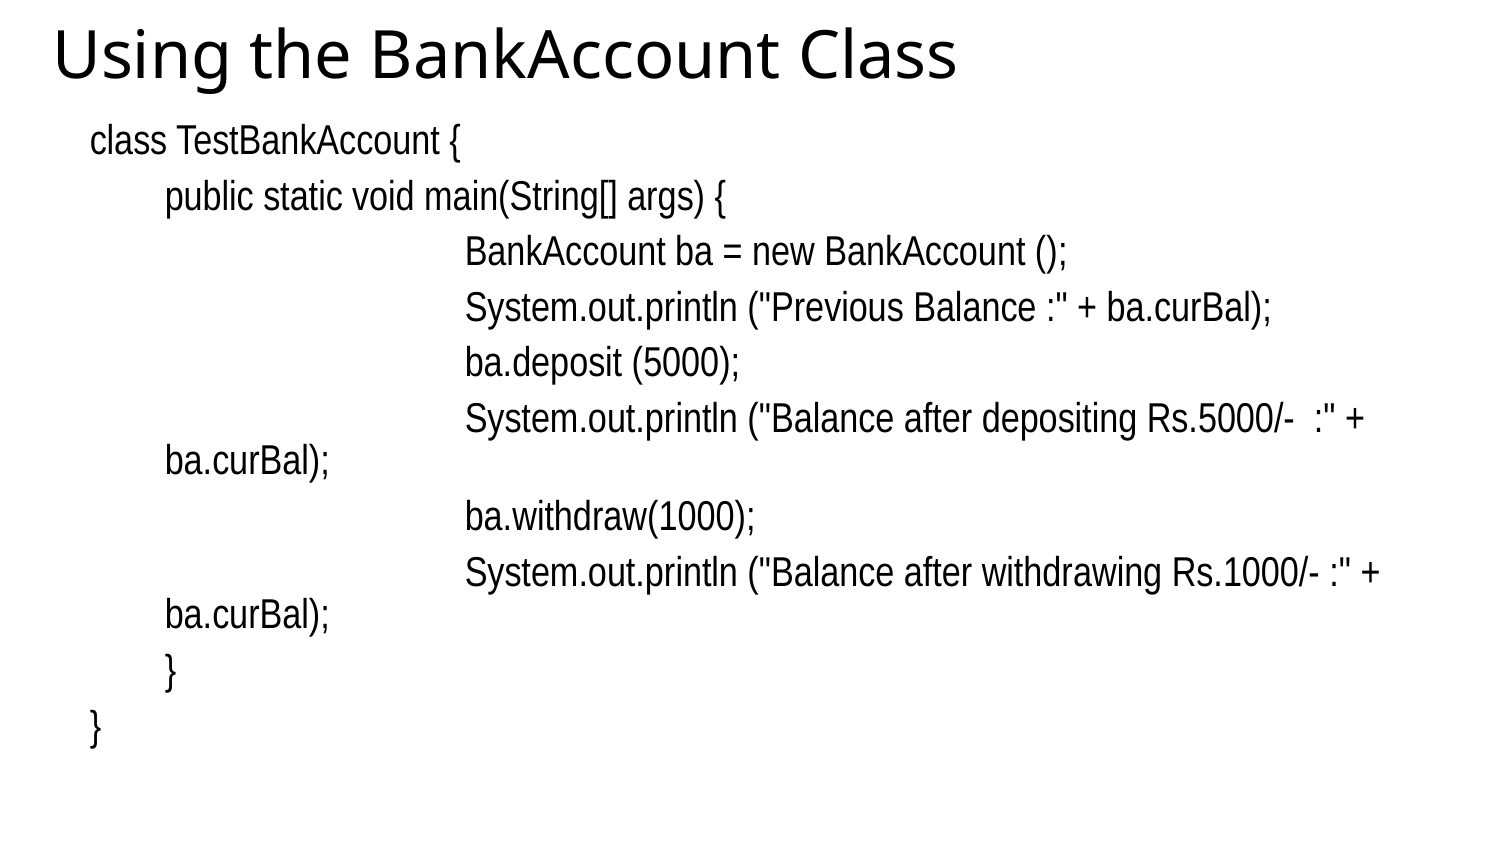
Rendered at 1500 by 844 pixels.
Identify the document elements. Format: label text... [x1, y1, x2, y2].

text_box Using the BankAccount Class [37, 0, 1463, 104]
text_box class TestBankAccount { public static void main(String[] args) { BankAccount ba = new BankAccount (); System.out.println ("Previous Balance :" + ba.curBal); ba.deposit (5000); System.out.println ("Balance after depositing Rs.5000/- :" + ba.curBal); ba.withdraw(1000); System.out.println ("Balance after withdrawing Rs.1000/- :" + ba.curBal); } } [74, 112, 1500, 769]
